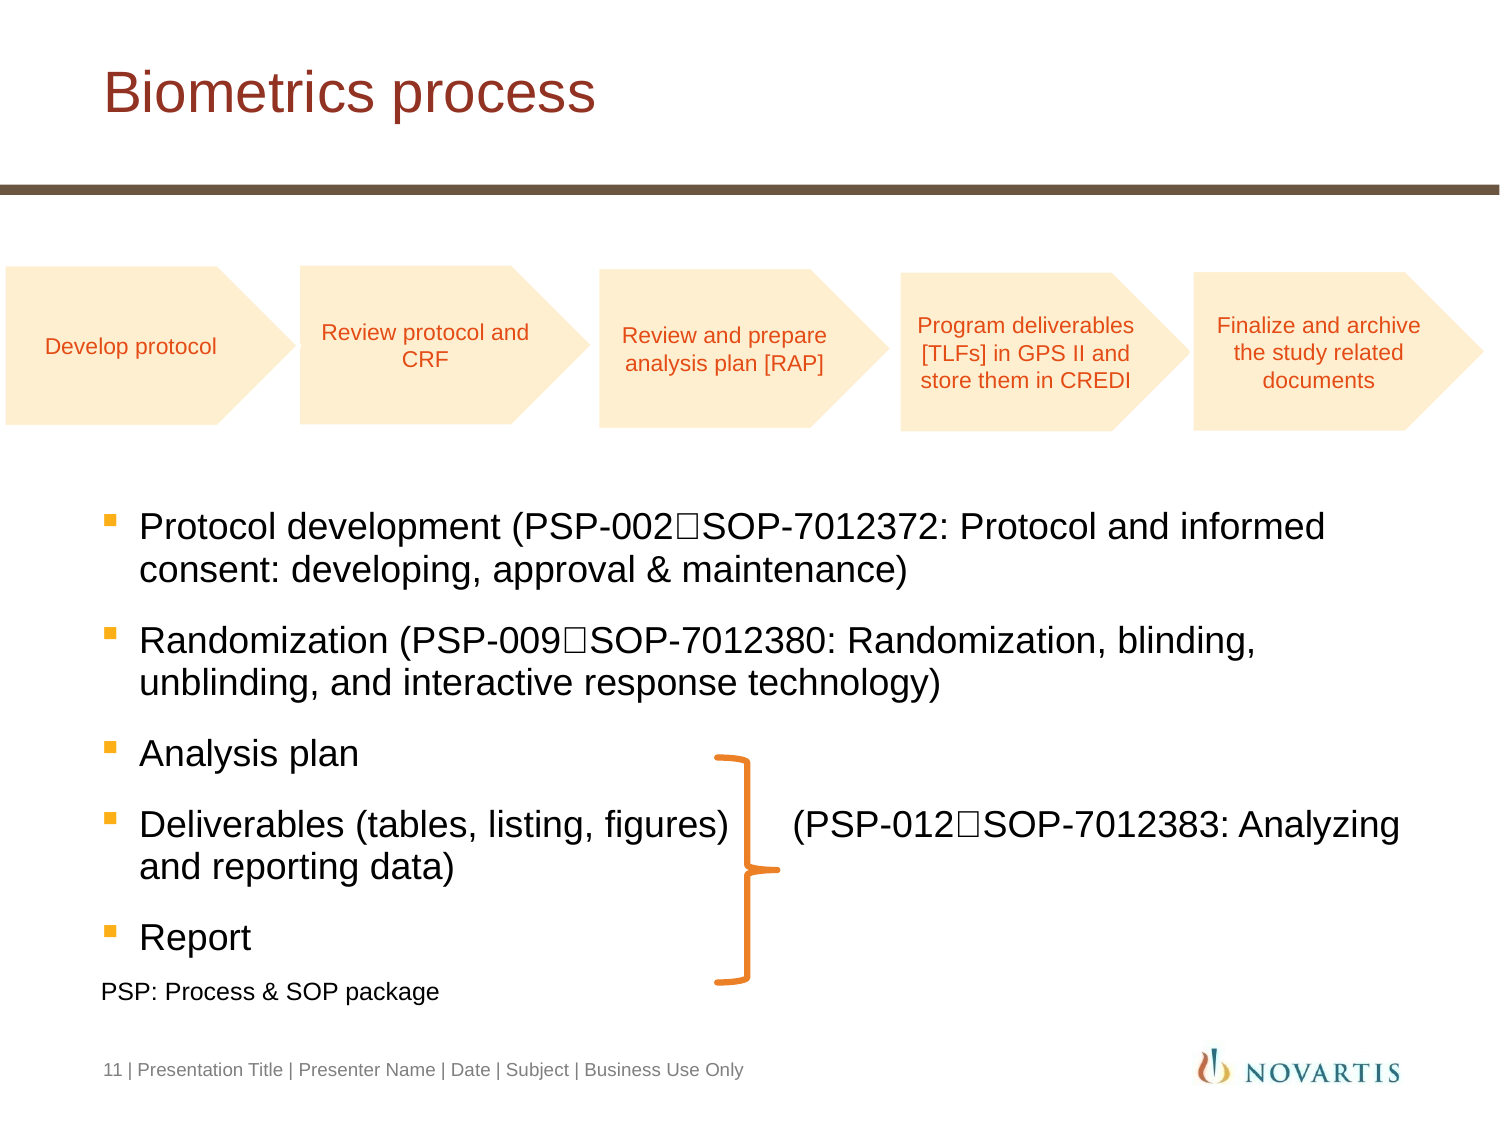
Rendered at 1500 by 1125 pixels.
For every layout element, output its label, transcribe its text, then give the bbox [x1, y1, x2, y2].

list Protocol development (PSP-002SOP-7012372: Protocol and informed consent: developing, approval & maintenance) Randomization (PSP-009SOP-7012380: Randomization, blinding, unblinding, and interactive response technology) Analysis plan Deliverables (tables, listing, figures) (PSP-012SOP-7012383: Analyzing and reporting data) Report PSP: Process & SOP package [85, 220, 1454, 1032]
text_box Review protocol and CRF [295, 261, 595, 429]
footer | Presentation Title | Presenter Name | Date | Subject | Business Use Only [112, 1050, 1176, 1092]
text_box Develop protocol [1, 262, 302, 430]
text_box Review and prepare analysis plan [RAP] [595, 265, 895, 433]
picture [1192, 1040, 1405, 1092]
text_box Finalize and archive the study related documents [1189, 267, 1490, 435]
title Biometrics process [88, 50, 1454, 182]
text_box [716, 756, 779, 984]
text_box Program deliverables [TLFs] in GPS II and store them in CREDI [896, 268, 1189, 436]
slide_number 11 [88, 1050, 154, 1091]
